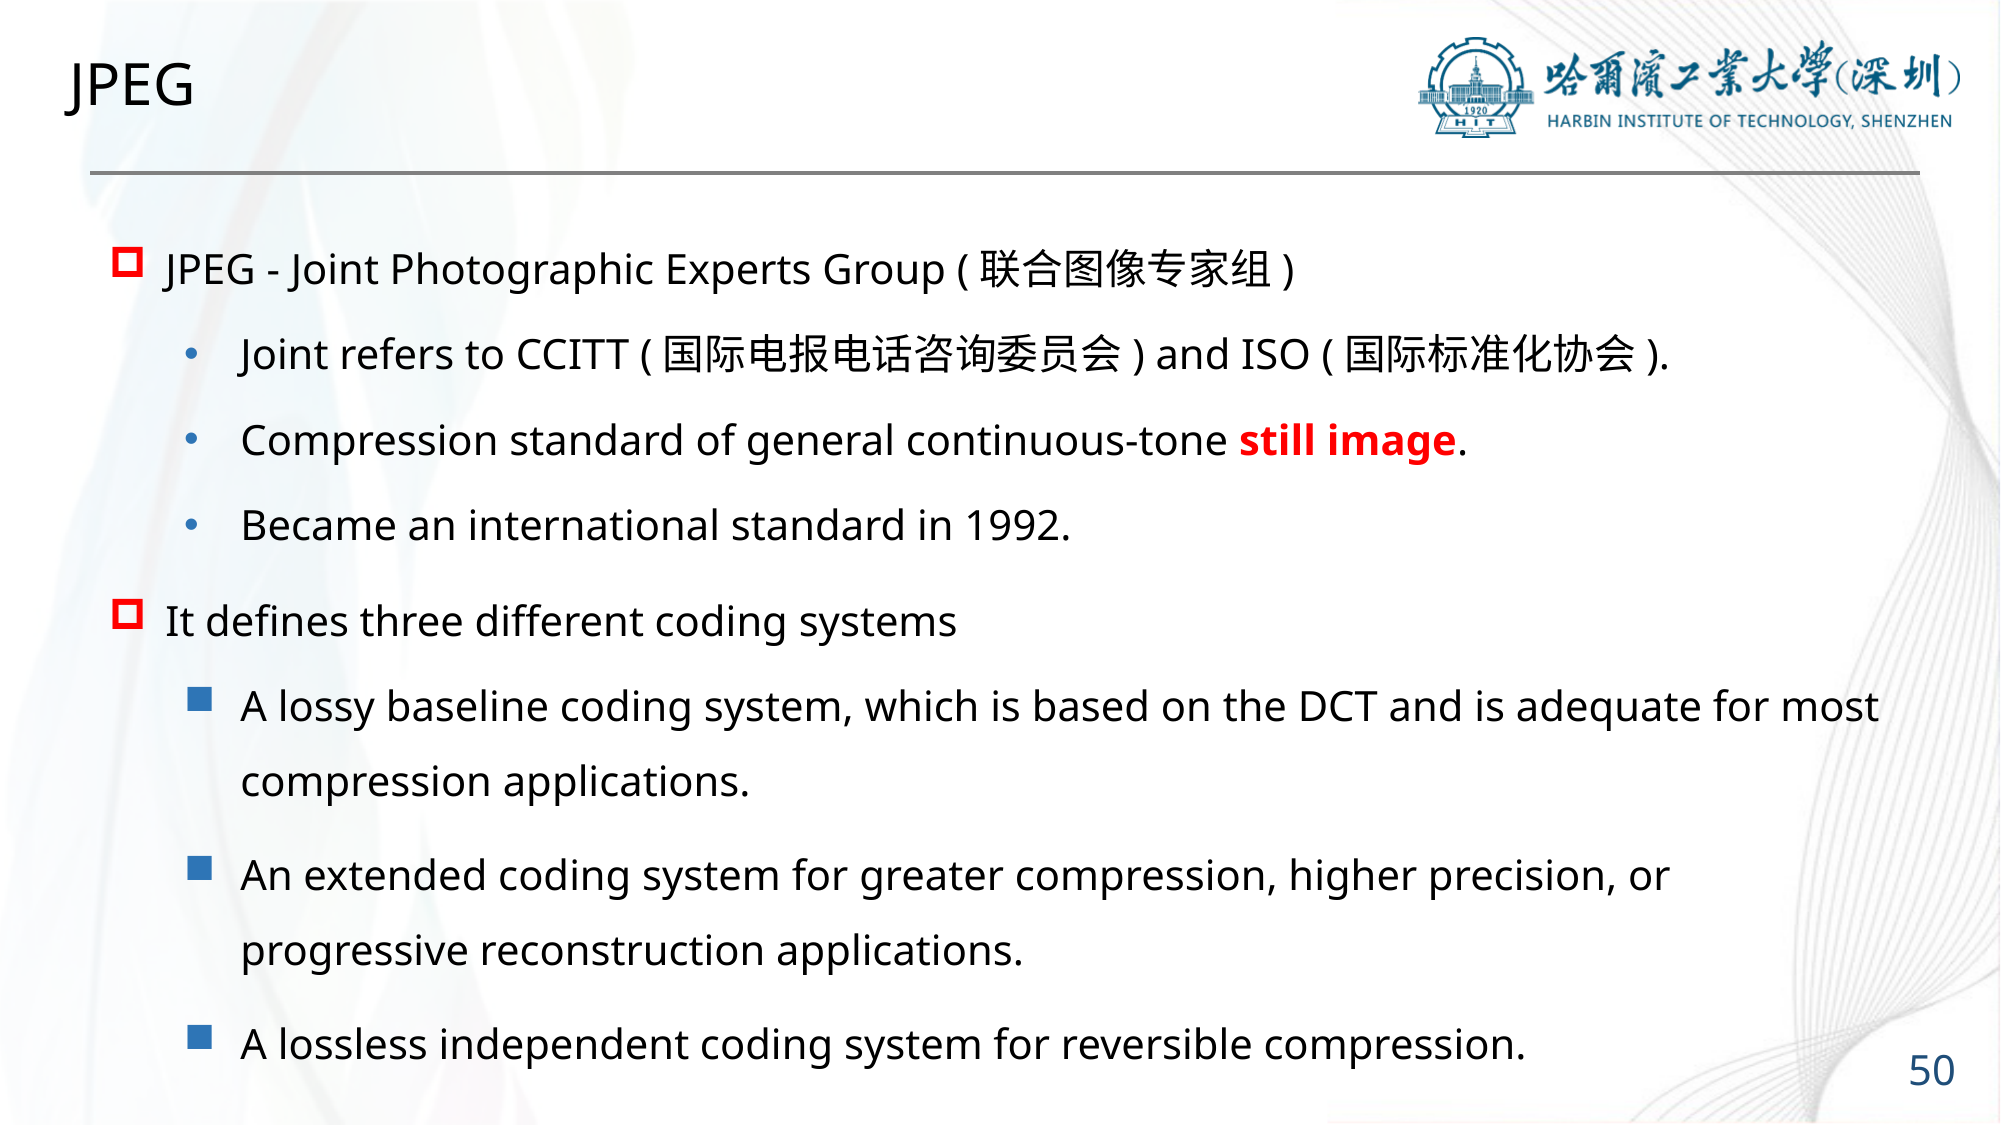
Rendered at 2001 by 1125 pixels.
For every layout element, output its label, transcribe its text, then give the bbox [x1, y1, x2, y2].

list JPEG - Joint Photographic Experts Group (联合图像专家组) Joint refers to CCITT (国际电报电话咨询委员会) and ISO (国际标准化协会). Compression standard of general continuous-tone still image. Became an international standard in 1992. It defines three different coding systems A lossy baseline coding system, which is based on the DCT and is adequate for most compression applications. An extended coding system for greater compression, higher precision, or progressive reconstruction applications. A lossless independent coding system for reversible compression. [94, 210, 1906, 1043]
slide_number 50 [1521, 1042, 1972, 1103]
title JPEG [54, 0, 1385, 174]
picture [0, 0, 2001, 1125]
